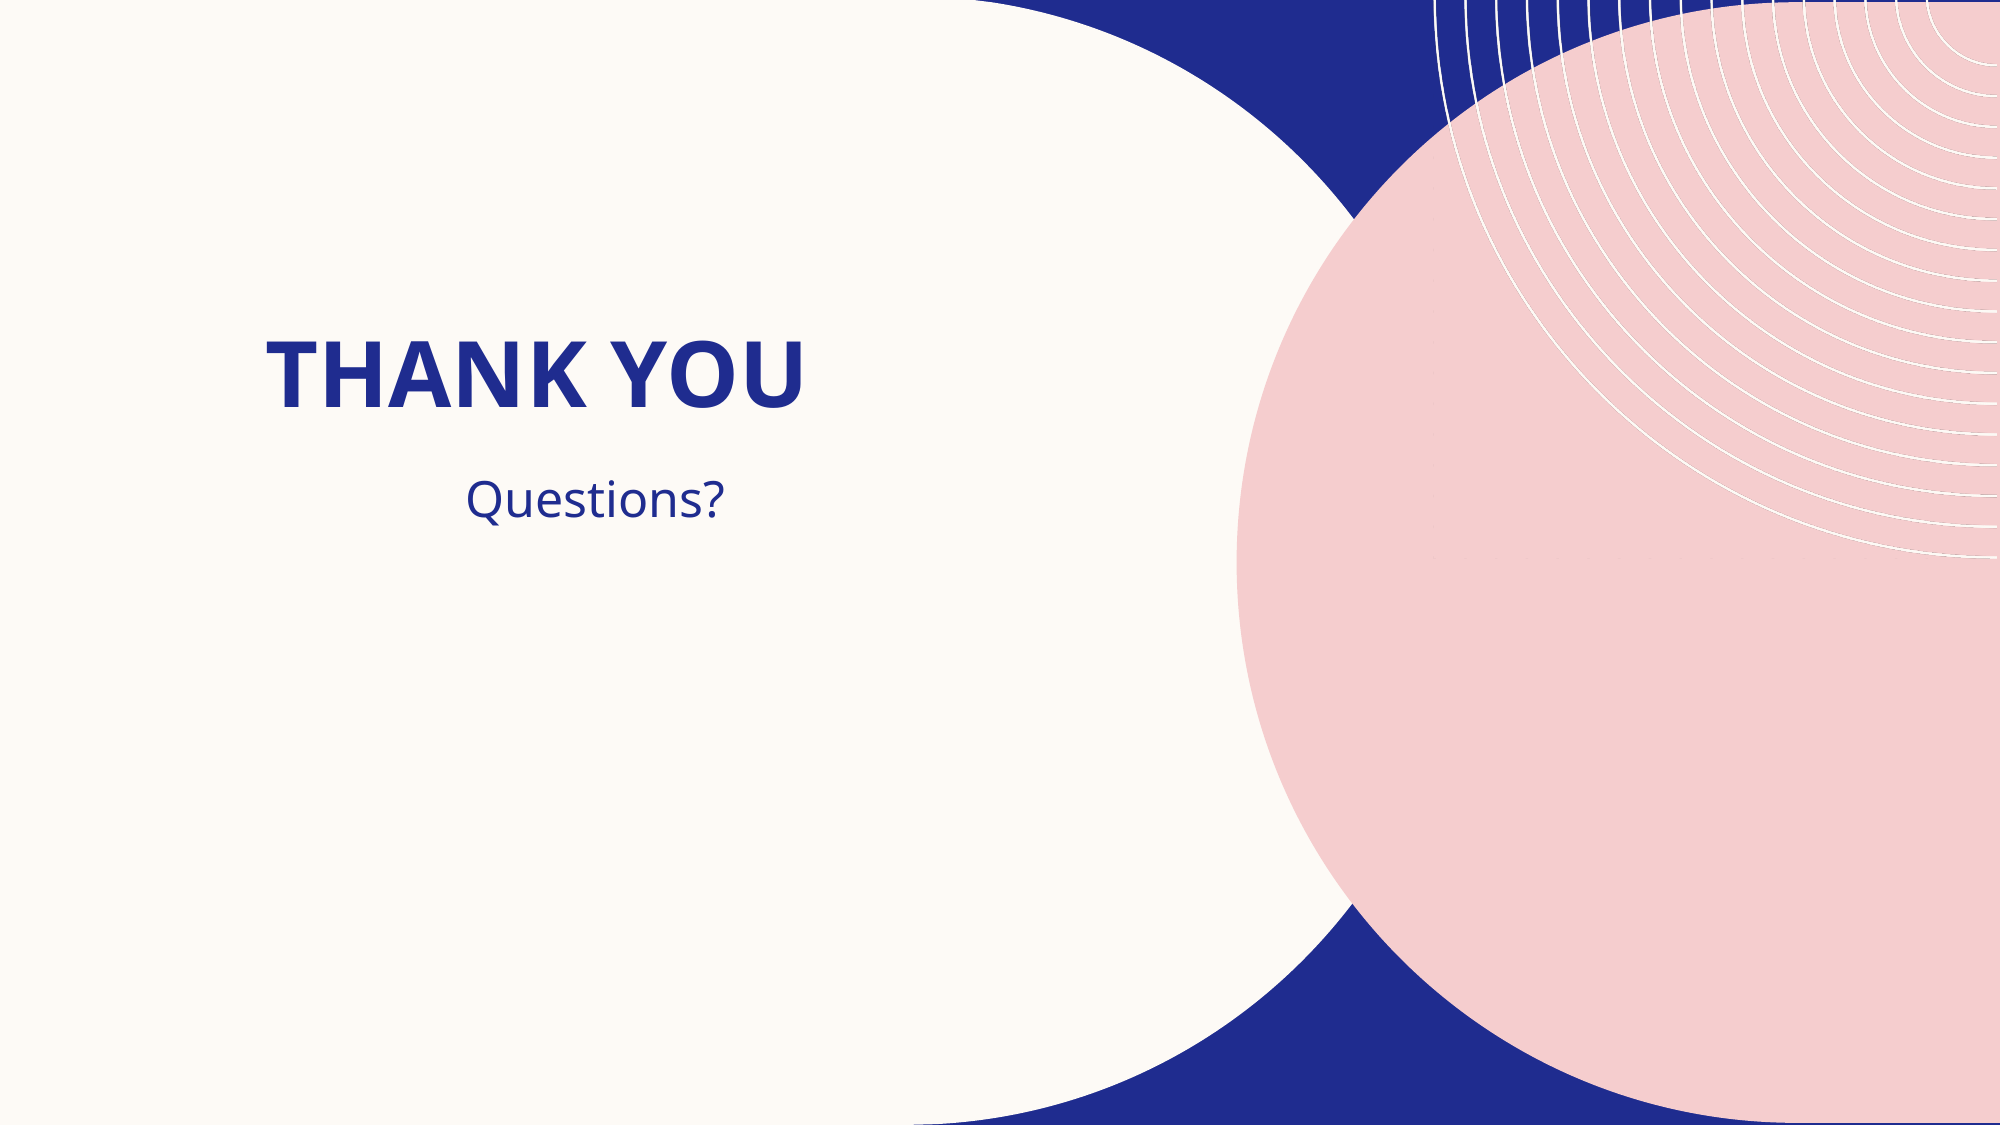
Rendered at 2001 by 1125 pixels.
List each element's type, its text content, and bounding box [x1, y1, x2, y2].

subtitle Questions? [253, 467, 938, 824]
title THANK YOU [250, 323, 935, 434]
picture [1433, 0, 1997, 559]
